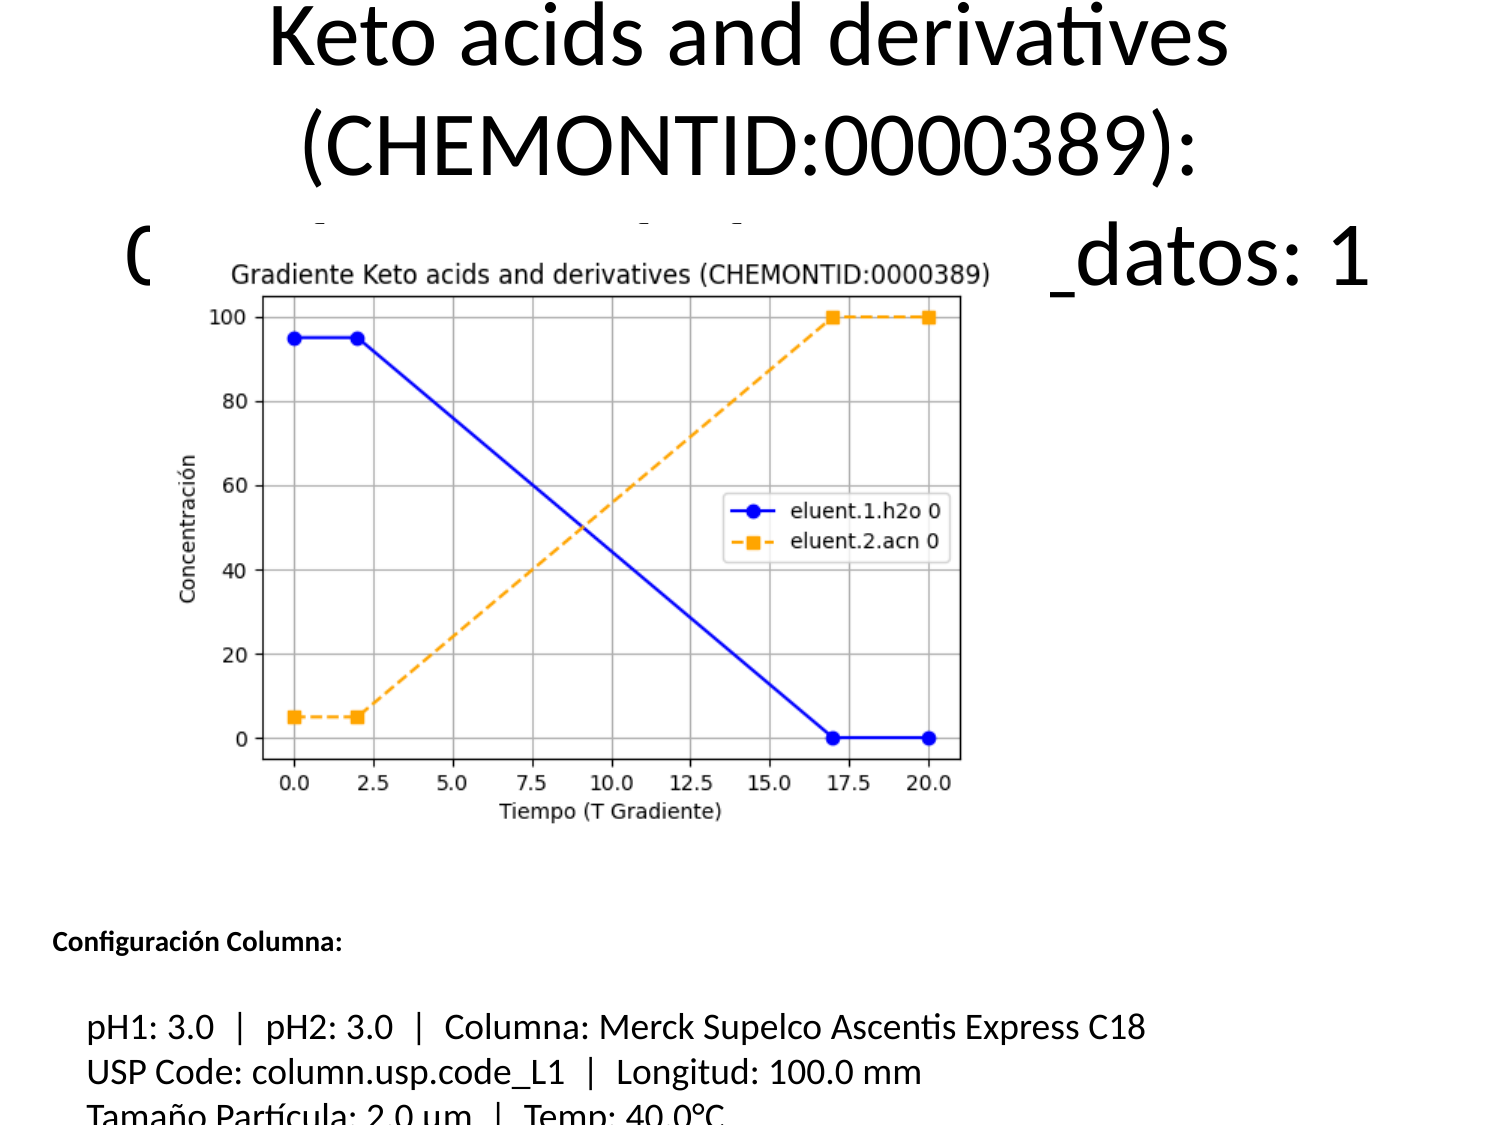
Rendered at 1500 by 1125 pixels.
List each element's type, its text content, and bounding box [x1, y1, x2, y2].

title Keto acids and derivatives (CHEMONTID:0000389): 0.1560140756961097, n_datos: 1 [75, 45, 1425, 233]
text_box Configuración Columna: pH1: 3.0 | pH2: 3.0 | Columna: Merck Supelco Ascentis Express C18 USP Code: column.usp.code_L1 | Longitud: 100.0 mm Tamaño Partícula: 2.0 µm | Temp: 40.0°C Flujo: 0.4 mL/min | T0: 0.55125 min [37, 869, 1163, 1125]
picture [149, 224, 1051, 826]
